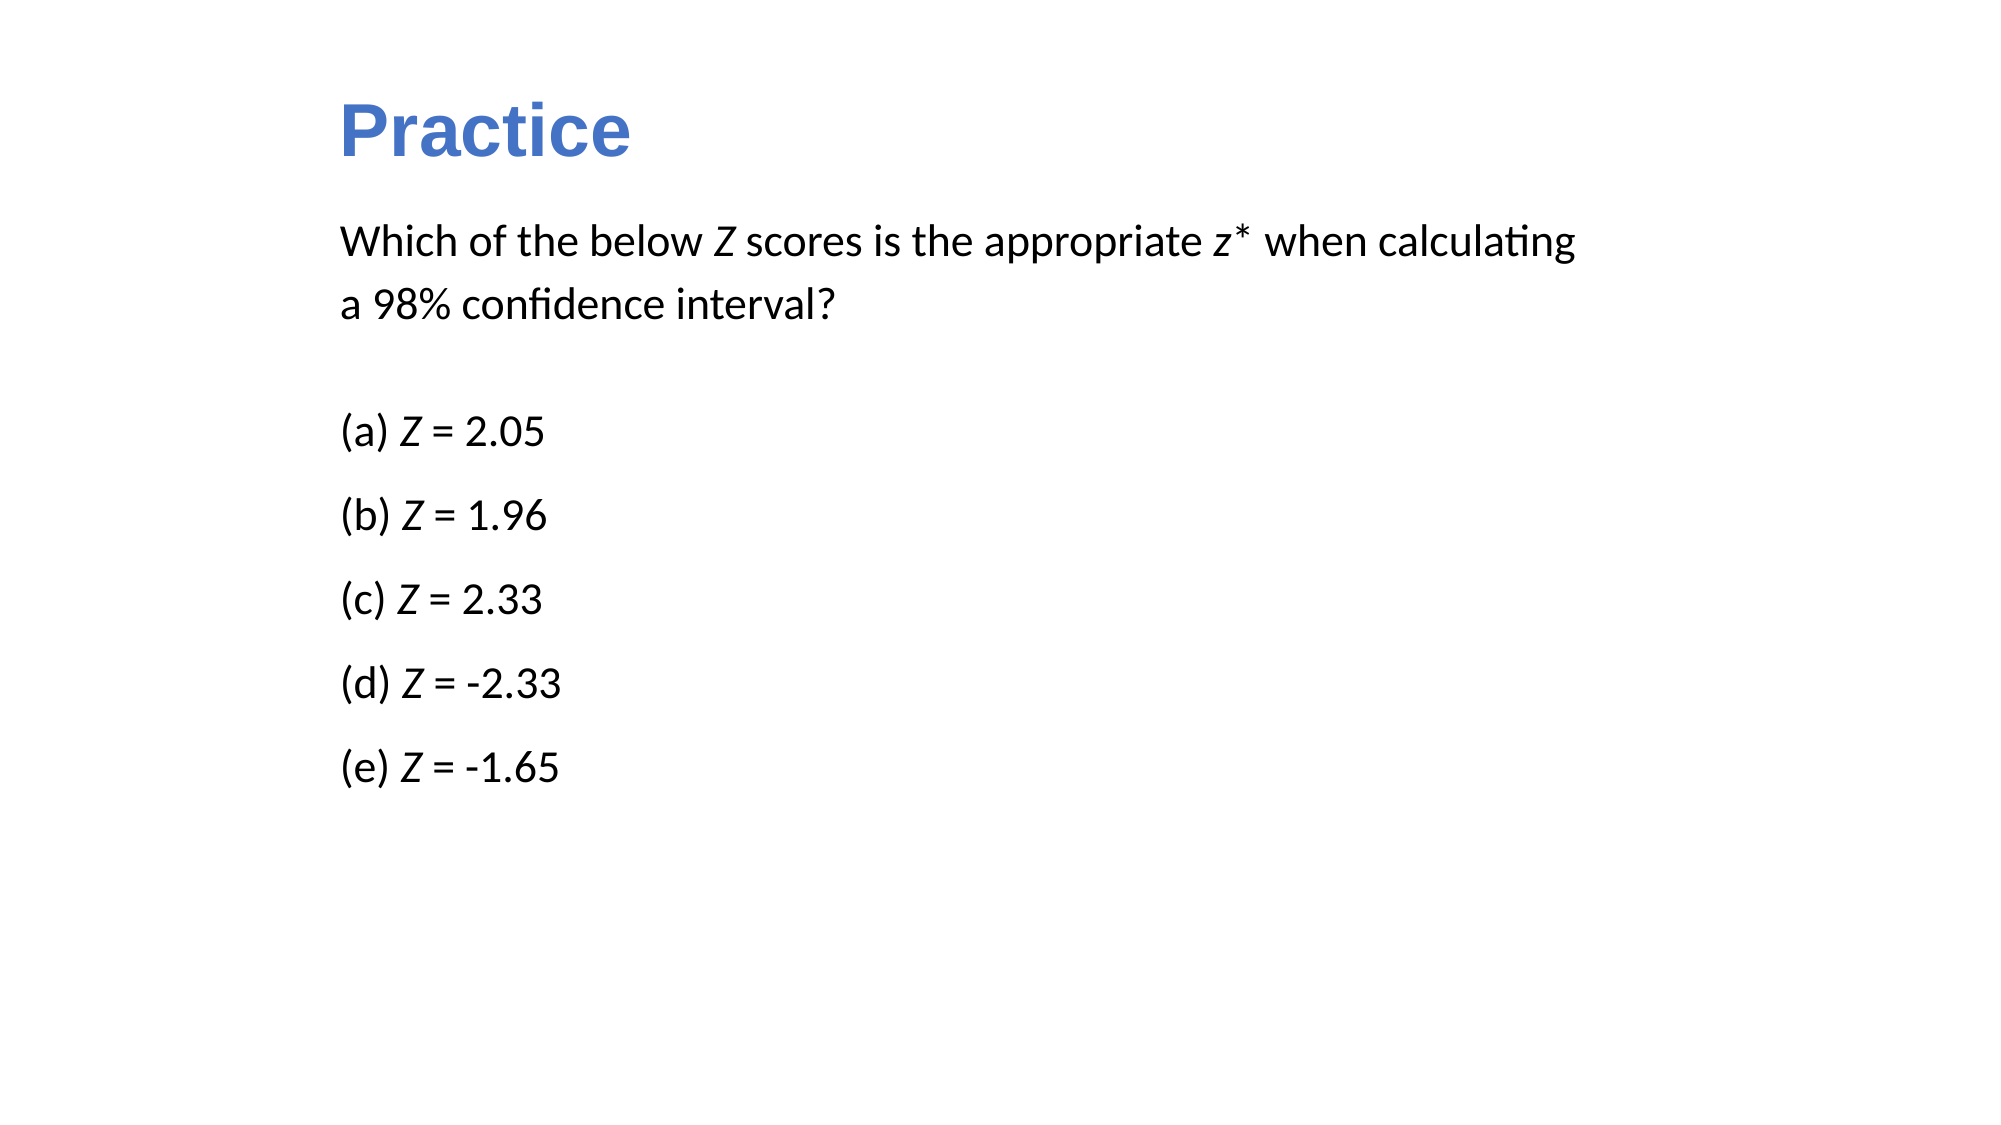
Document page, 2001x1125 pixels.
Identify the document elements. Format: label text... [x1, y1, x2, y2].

list Which of the below Z scores is the appropriate z* when calculating a 98% confidence interval? (a) Z = 2.05 (b) Z = 1.96 (c) Z = 2.33 (d) Z = -2.33 (e) Z = -1.65 [325, 188, 1609, 837]
title Practice [324, 0, 1675, 188]
